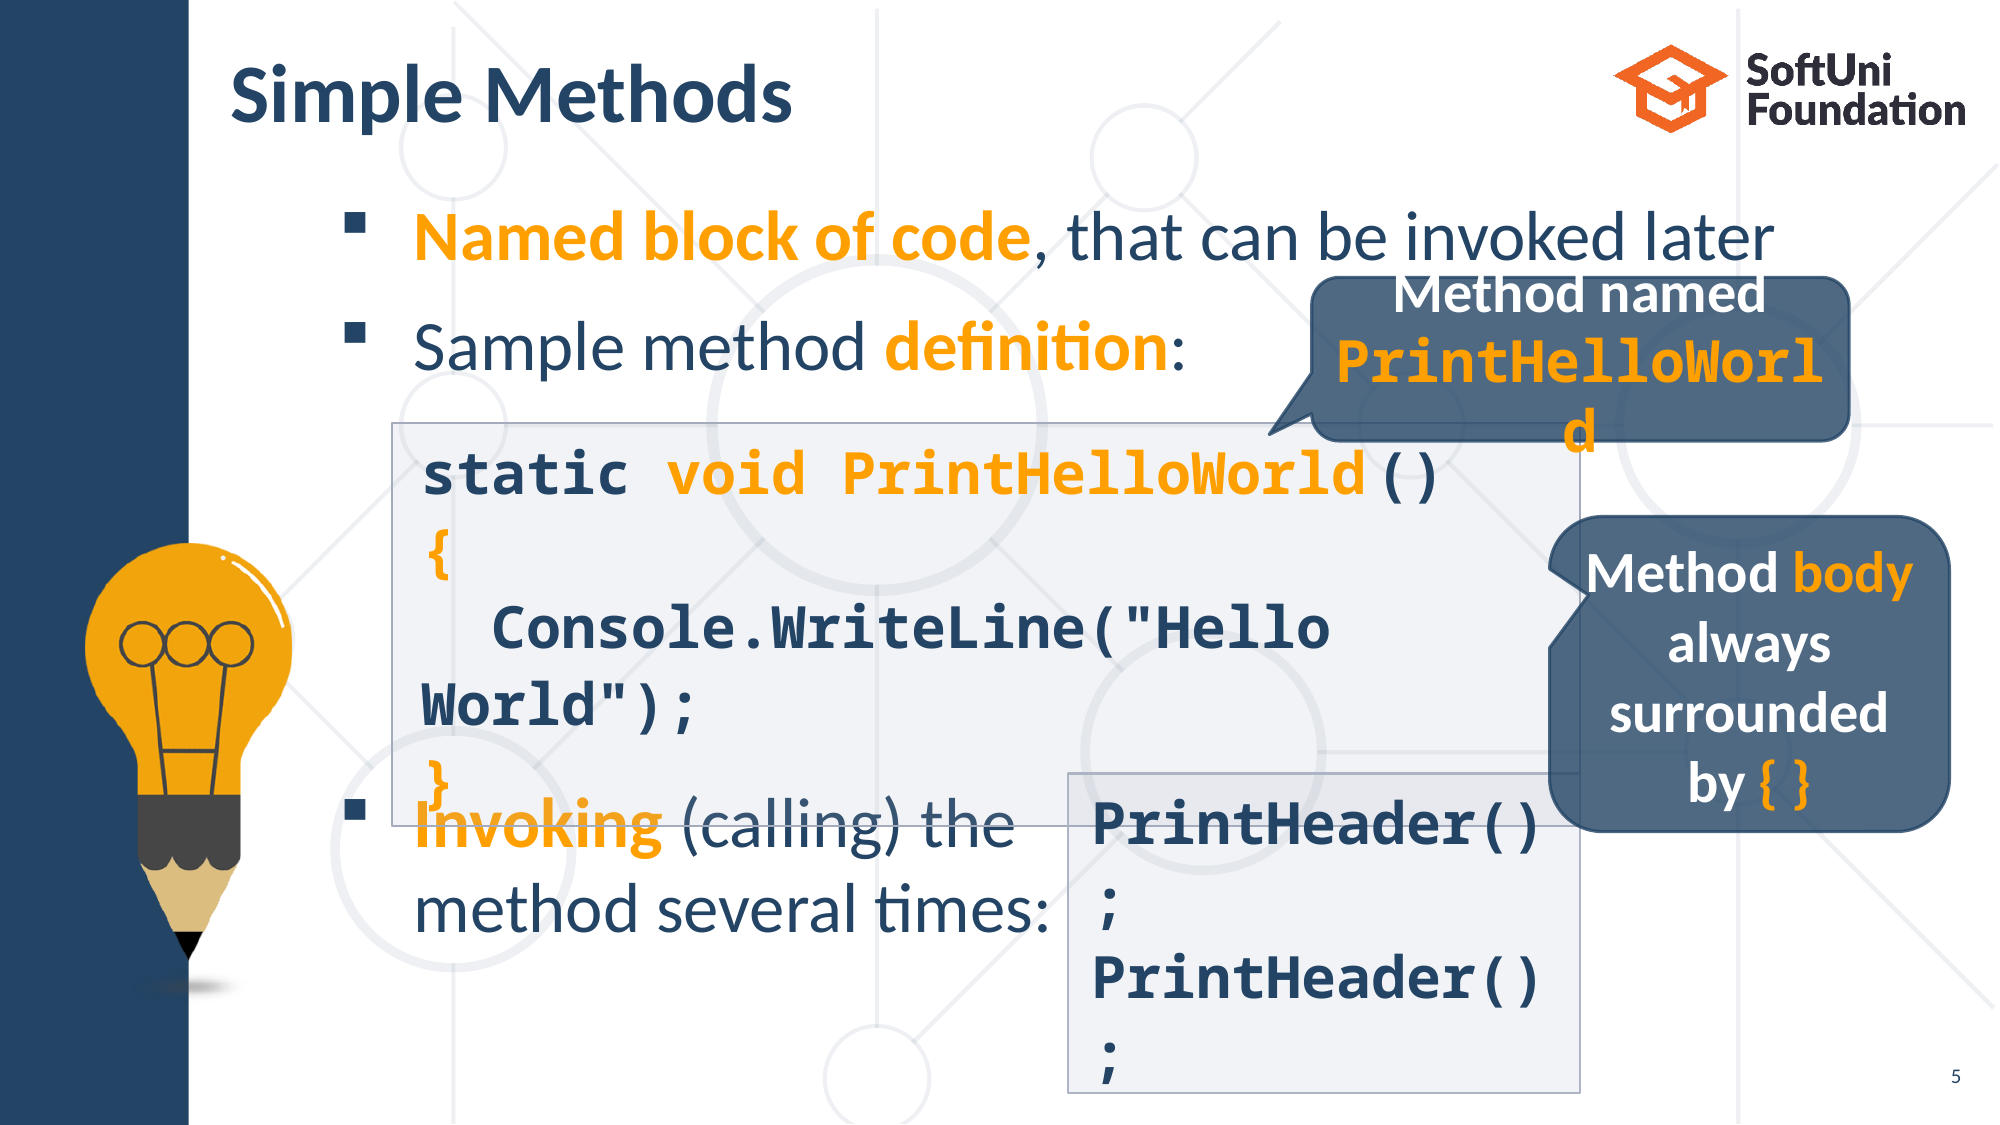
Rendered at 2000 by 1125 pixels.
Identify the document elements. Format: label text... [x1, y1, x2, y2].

picture [85, 543, 292, 1003]
text_box Method body always surrounded by { } [1547, 514, 1952, 834]
title Simple Methods [212, 16, 1591, 162]
text_box PrintHeader(); PrintHeader(); [1067, 773, 1581, 1094]
text_box Method named PrintHelloWorld [1267, 275, 1852, 444]
slide_number 5 [1896, 1049, 1968, 1101]
text_box static void PrintHelloWorld () { Console.WriteLine("Hello World"); } [392, 423, 1580, 826]
picture [1613, 44, 1965, 133]
list Named block of code, that can be invoked later Sample method definition: Invoking (calling) the method several times: [321, 183, 1968, 1101]
